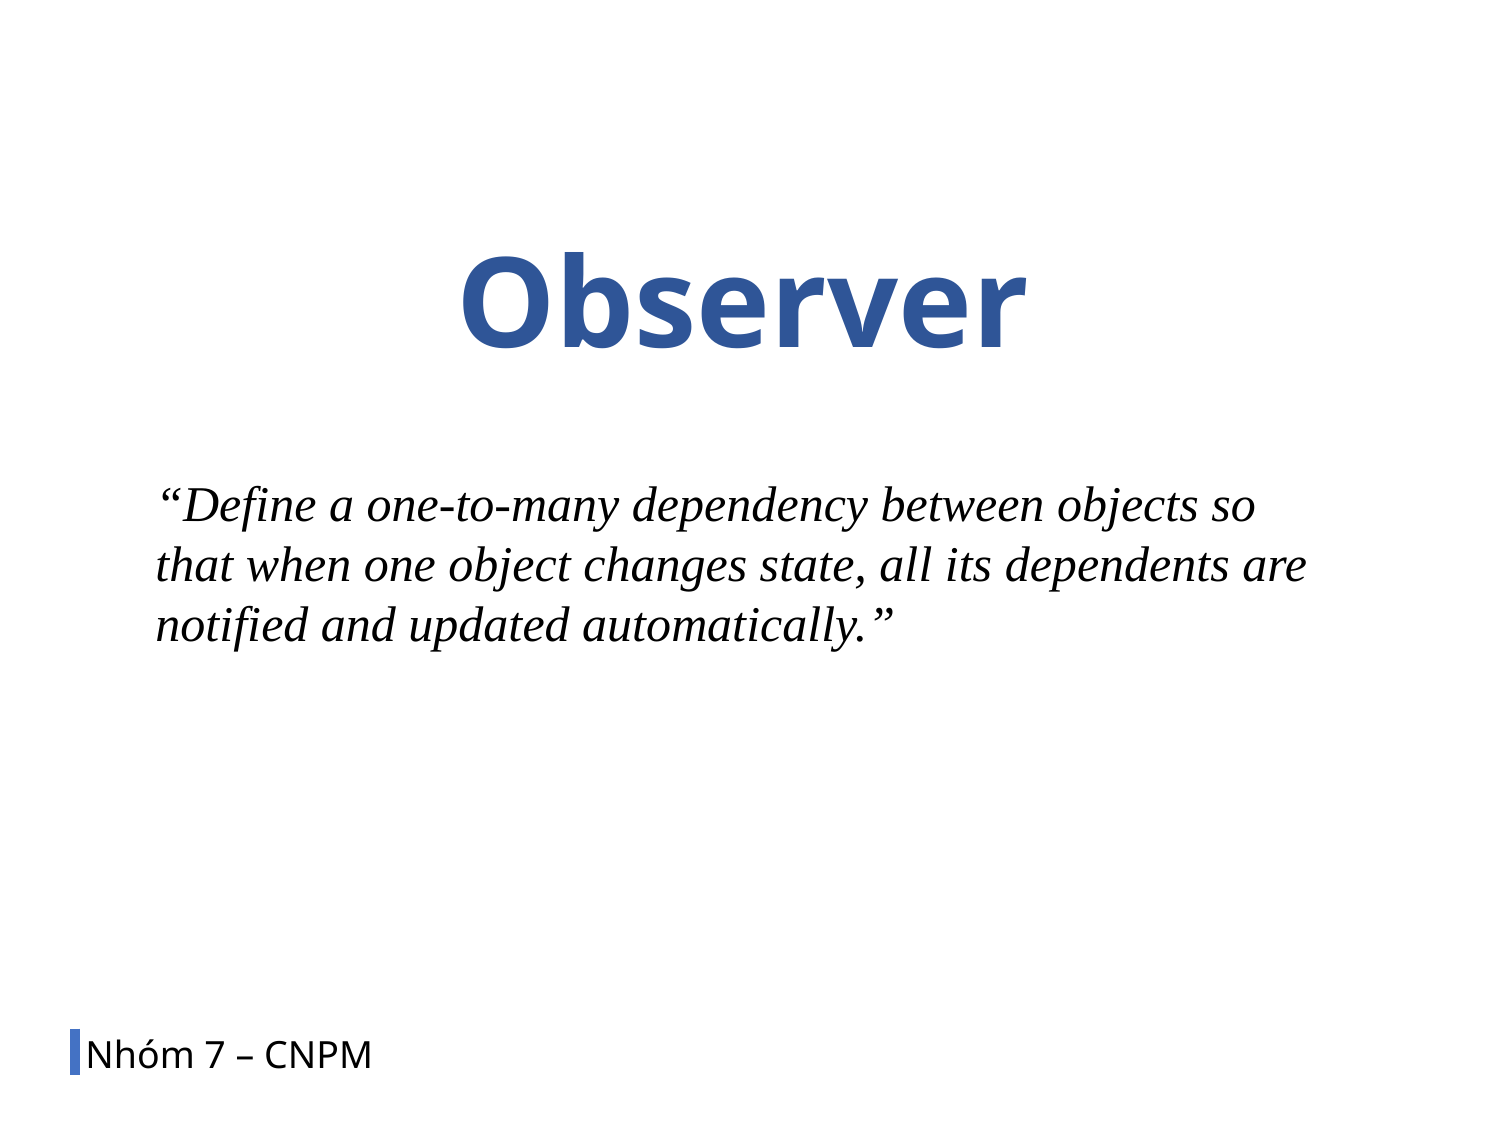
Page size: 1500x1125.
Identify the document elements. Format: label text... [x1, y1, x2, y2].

text_box Observer [441, 215, 1045, 380]
text_box Nhóm 7 – CNPM [70, 1023, 389, 1084]
text_box “Define a one-to-many dependency between objects so that when one object changes state, all its dependents are notified and updated automatically.” [140, 463, 1360, 659]
